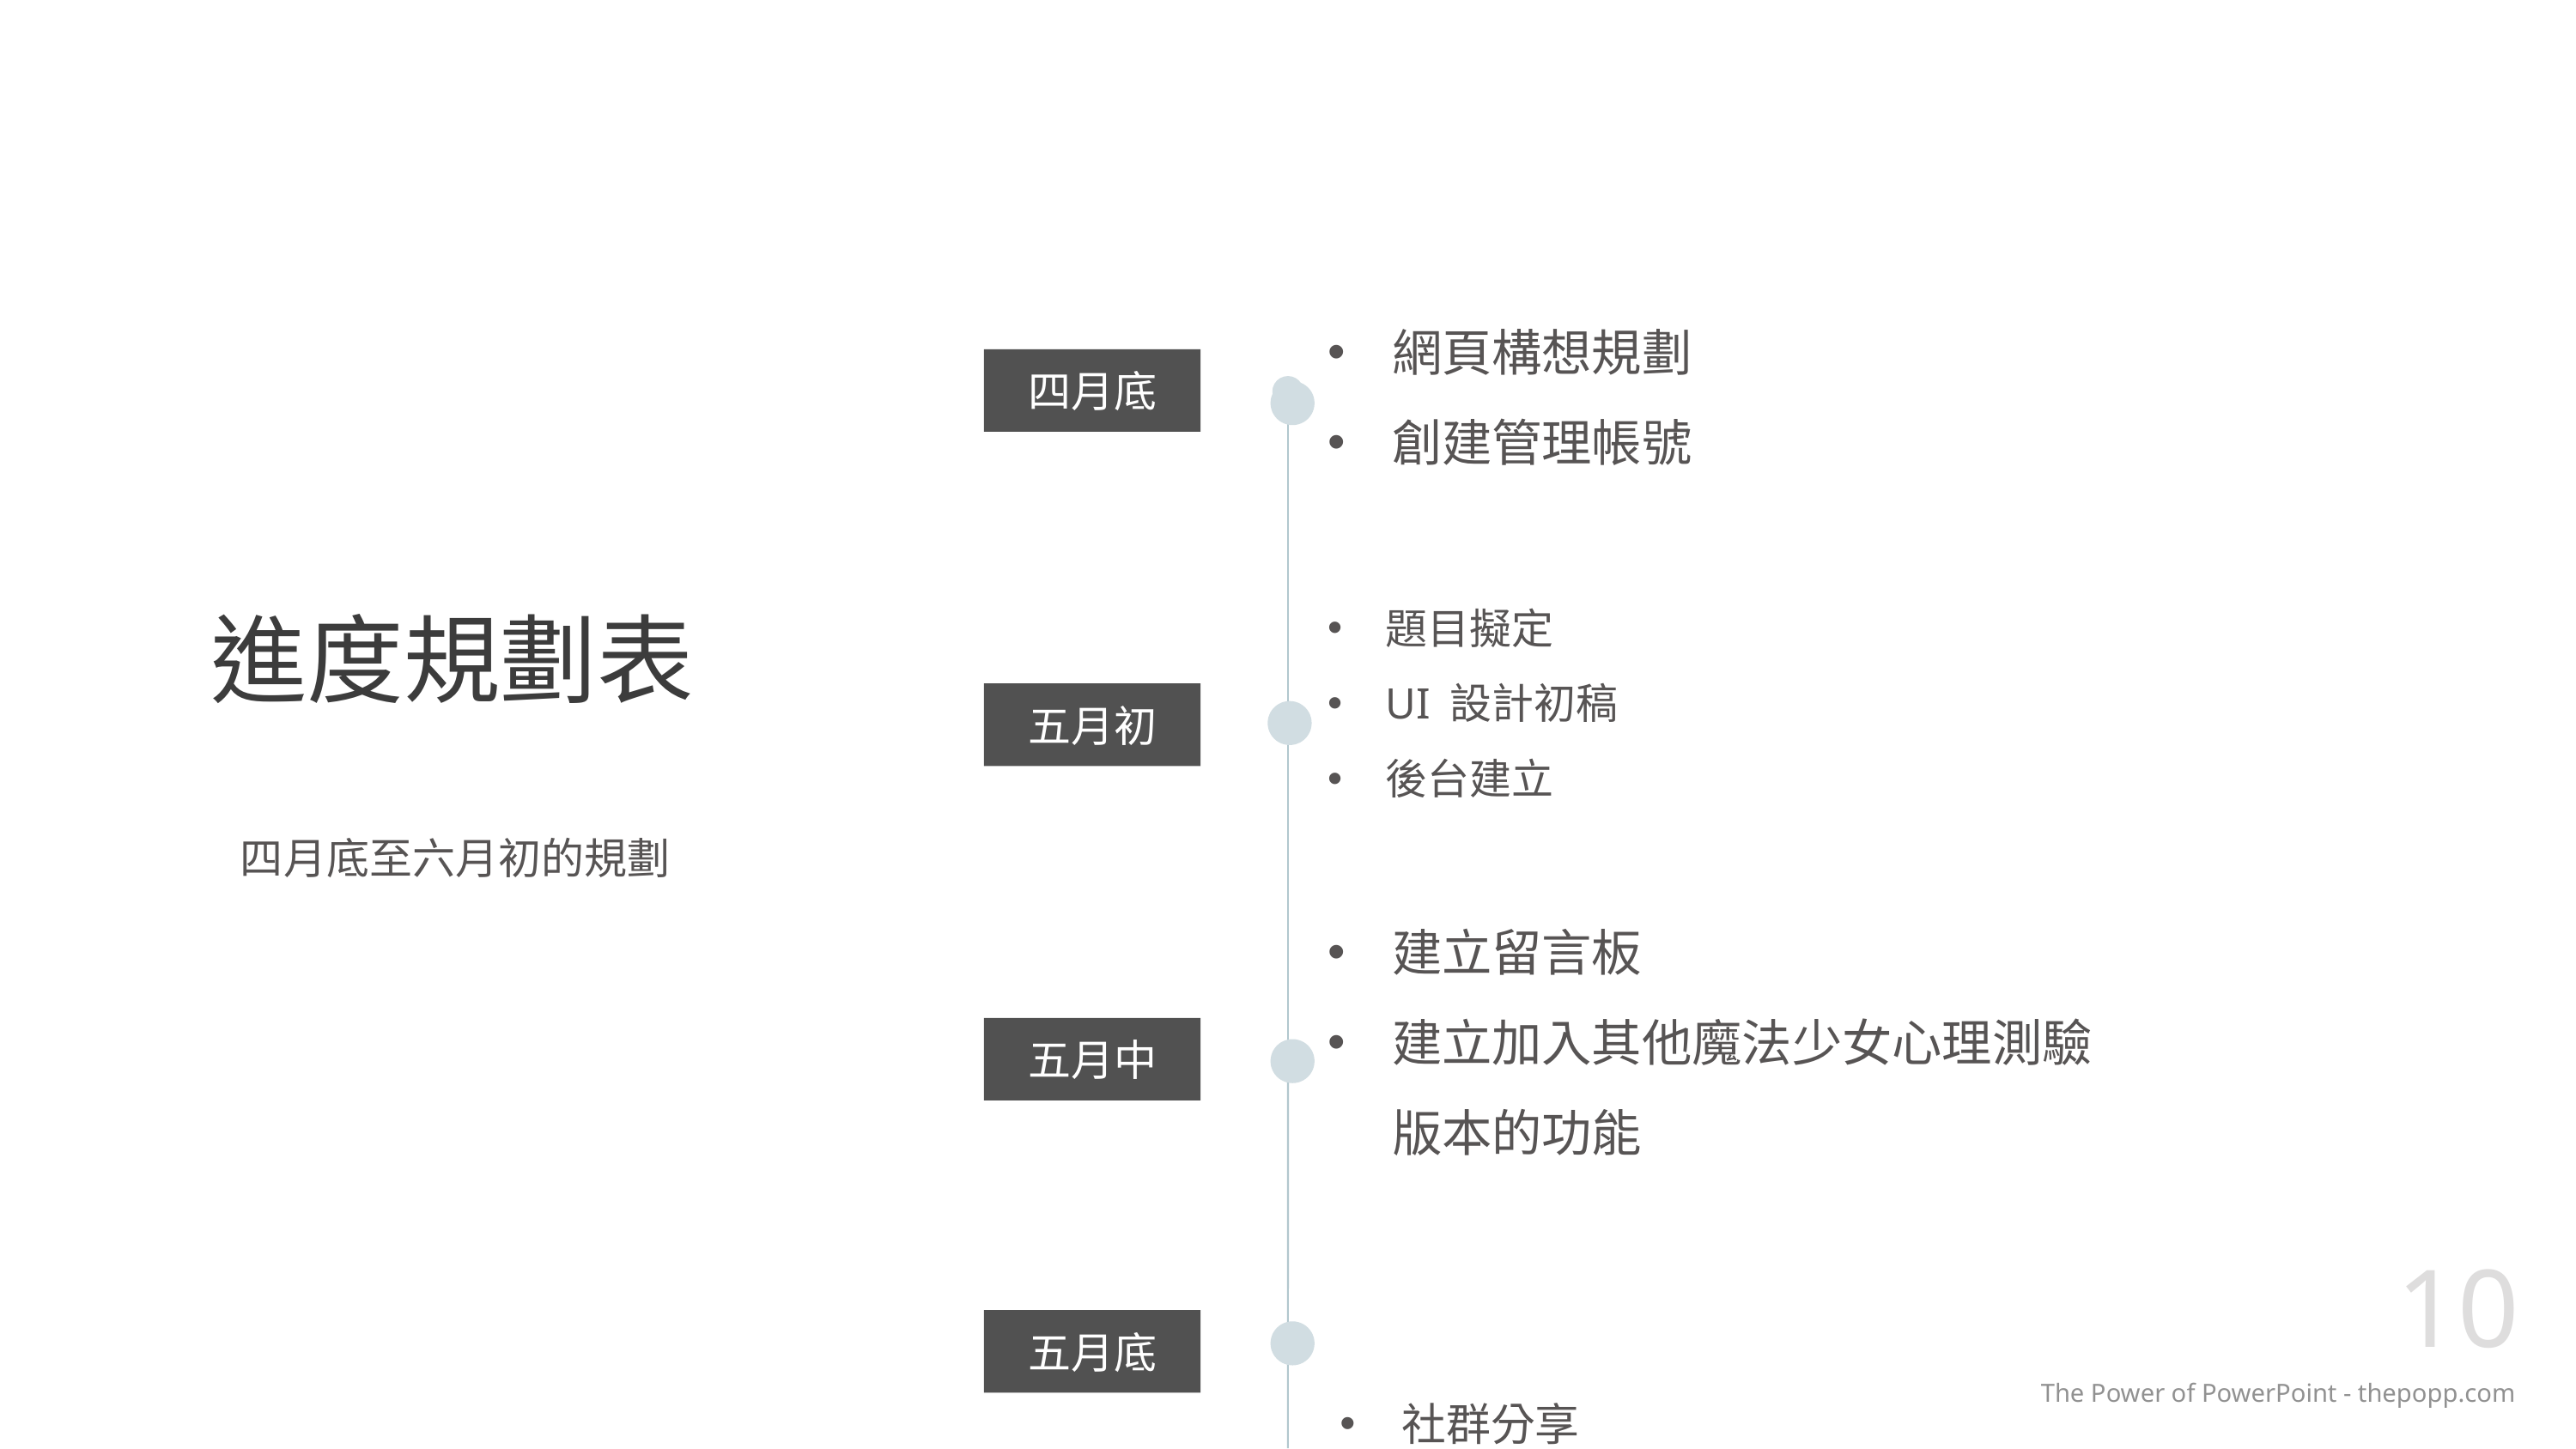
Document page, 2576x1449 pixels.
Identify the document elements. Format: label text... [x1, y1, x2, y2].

list 網頁構想規劃 創建管理帳號 [1314, 285, 1868, 526]
title 進度規劃表 [197, 298, 872, 724]
list 建立留言板 建立加入其他魔法少女心理測驗版本的功能 [1314, 882, 2138, 1168]
slide_number 10 [2150, 1250, 2532, 1393]
text_box [1269, 379, 1315, 427]
list 題目擬定 UI 設計初稿 後台建立 [1314, 570, 1868, 812]
list 五月中 [983, 1017, 1201, 1100]
text_box [1267, 700, 1313, 746]
list 五月初 [983, 683, 1201, 767]
list 五月底 [983, 1310, 1201, 1393]
list 社群分享 前端動畫製作 後台分析 [1327, 1310, 2212, 1449]
list 四月底至六月初的規劃 [118, 793, 793, 1212]
text_box [1269, 1038, 1315, 1084]
list 四月底 [983, 349, 1201, 432]
text_box [1269, 1320, 1315, 1367]
footer The Power of PowerPoint - thepopp.com [2212, 1393, 2529, 1432]
